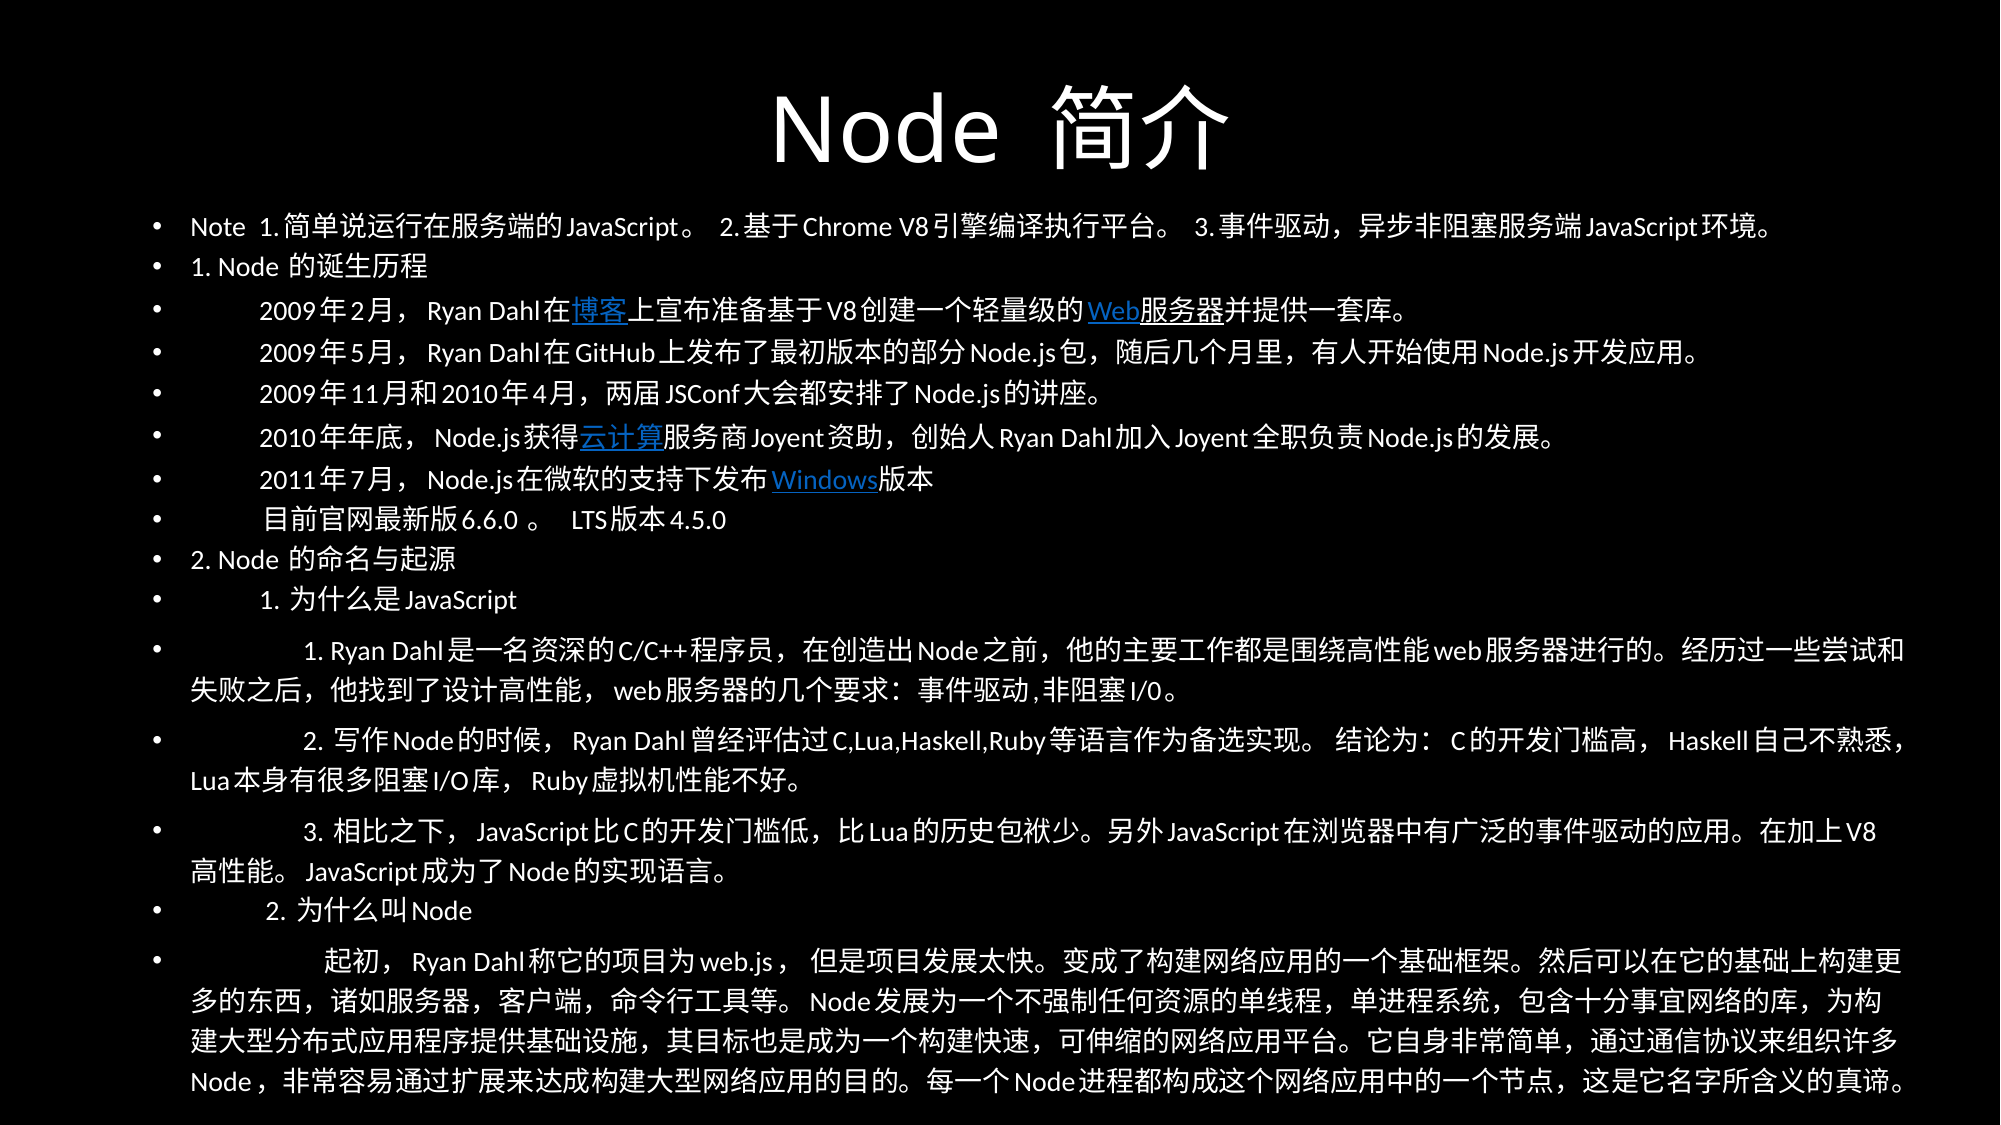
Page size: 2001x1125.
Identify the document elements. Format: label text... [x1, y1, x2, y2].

title Node 简介 [137, 59, 1863, 204]
list Note 1.简单说运行在服务端的JavaScript。 2.基于Chrome V8引擎编译执行平台。 3.事件驱动，异步非阻塞服务端JavaScript环境。 1. Node 的诞生历程 2009年2月，Ryan Dahl在博客上宣布准备基于V8创建一个轻量级的Web服务器并提供一套库。 2009年5月，Ryan Dahl在GitHub上发布了最初版本的部分Node.js包，随后几个月里，有人开始使用Node.js开发应用。 2009年11月和2010年4月，两届JSConf大会都安排了Node.js的讲座。 2010年年底，Node.js获得云计算服务商Joyent资助，创始人Ryan Dahl加入Joyent全职负责Node.js的发展。 2011年7月，Node.js在微软的支持下发布Windows版本 目前官网最新版6.6.0 。 LTS版本4.5.0 2. Node 的命名与起源 1. 为什么是JavaScript 1. Ryan Dahl是一名资深的C/C++程序员，在创造出Node之前，他的主要工作都是围绕高性能web服务器进行的。经历过一些尝试和失败之后，他找到了设计高性能，web服务器的几个要求：事件驱动,非阻塞I/0。 2. 写作Node的时候，Ryan Dahl曾经评估过C,Lua,Haskell,Ruby等语言作为备选实现。 结论为：C的开发门槛高，Haskell自己不熟悉，Lua本身有很多阻塞I/O库，Ruby虚拟机性能不好。 3. 相比之下，JavaScript比C的开发门槛低，比Lua的历史包袱少。另外JavaScript在浏览器中有广泛的事件驱动的应用。在加上V8高性能。JavaScript成为了Node的实现语言。 2. 为什么叫Node 起初，Ryan Dahl称它的项目为web.js， 但是项目发展太快。变成了构建网络应用的一个基础框架。然后可以在它的基础上构建更多的东西，诸如服务器，客户端，命令行工具等。Node发展为一个不强制任何资源的单线程，单进程系统，包含十分事宜网络的库，为构建大型分布式应用程序提供基础设施，其目标也是成为一个构建快速，可伸缩的网络应用平台。它自身非常简单，通过通信协议来组织许多Node，非常容易通过扩展来达成构建大型网络应用的目的。每一个Node进程都构成这个网络应用中的一个节点，这是它名字所含义的真谛。 [137, 204, 1922, 1108]
